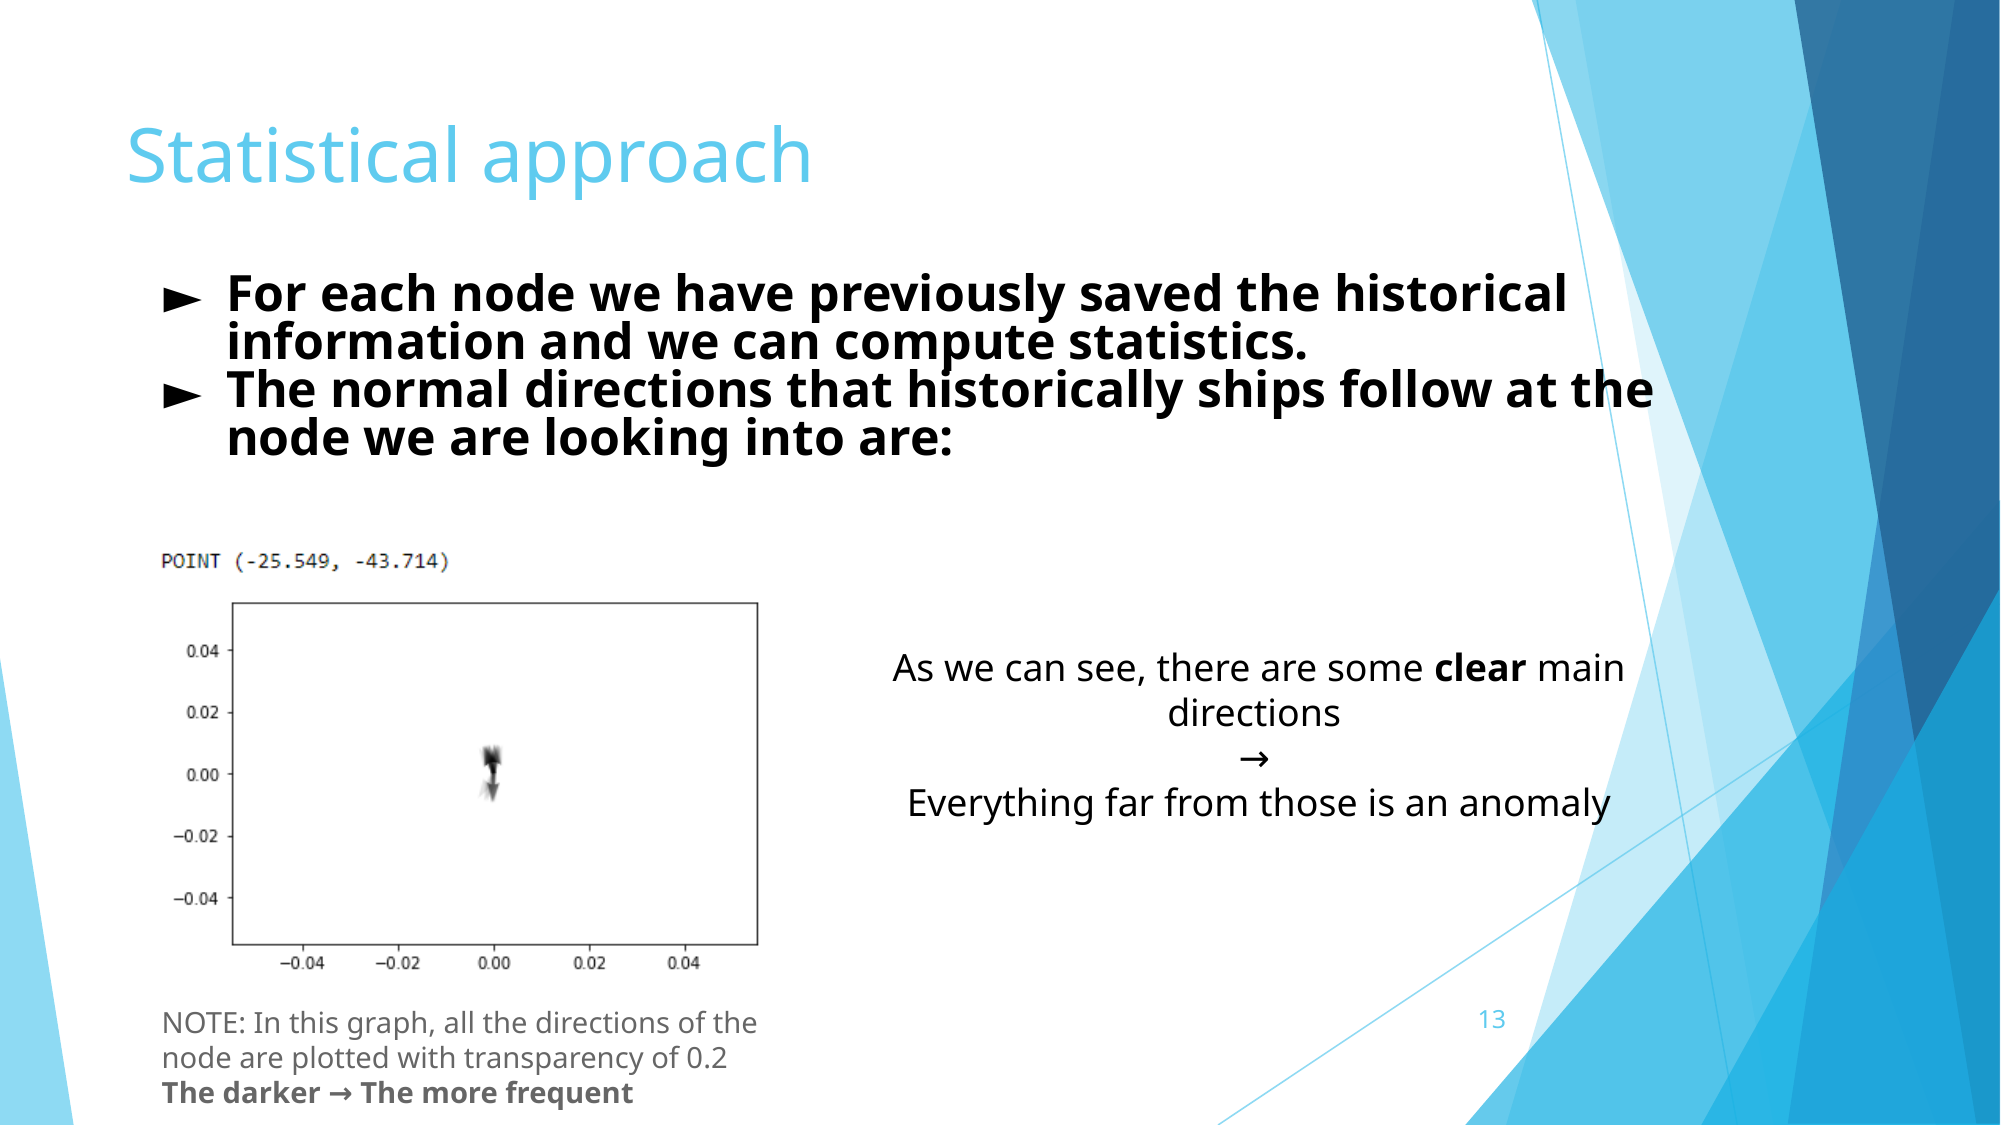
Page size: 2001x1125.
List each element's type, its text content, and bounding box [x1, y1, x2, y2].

text_box As we can see, there are some clear main directions → Everything far from those is an anomaly [824, 628, 1695, 886]
picture [146, 529, 782, 985]
slide_number ‹#› [1409, 991, 1522, 1051]
title Statistical approach [111, 99, 1522, 215]
list For each node we have previously saved the historical information and we can compute statistics. The normal directions that historically ships follow at the node we are looking into are: [136, 265, 1695, 1003]
text_box NOTE: In this graph, all the directions of the node are plotted with transparency of 0.2 The darker → The more frequent [146, 989, 838, 1125]
